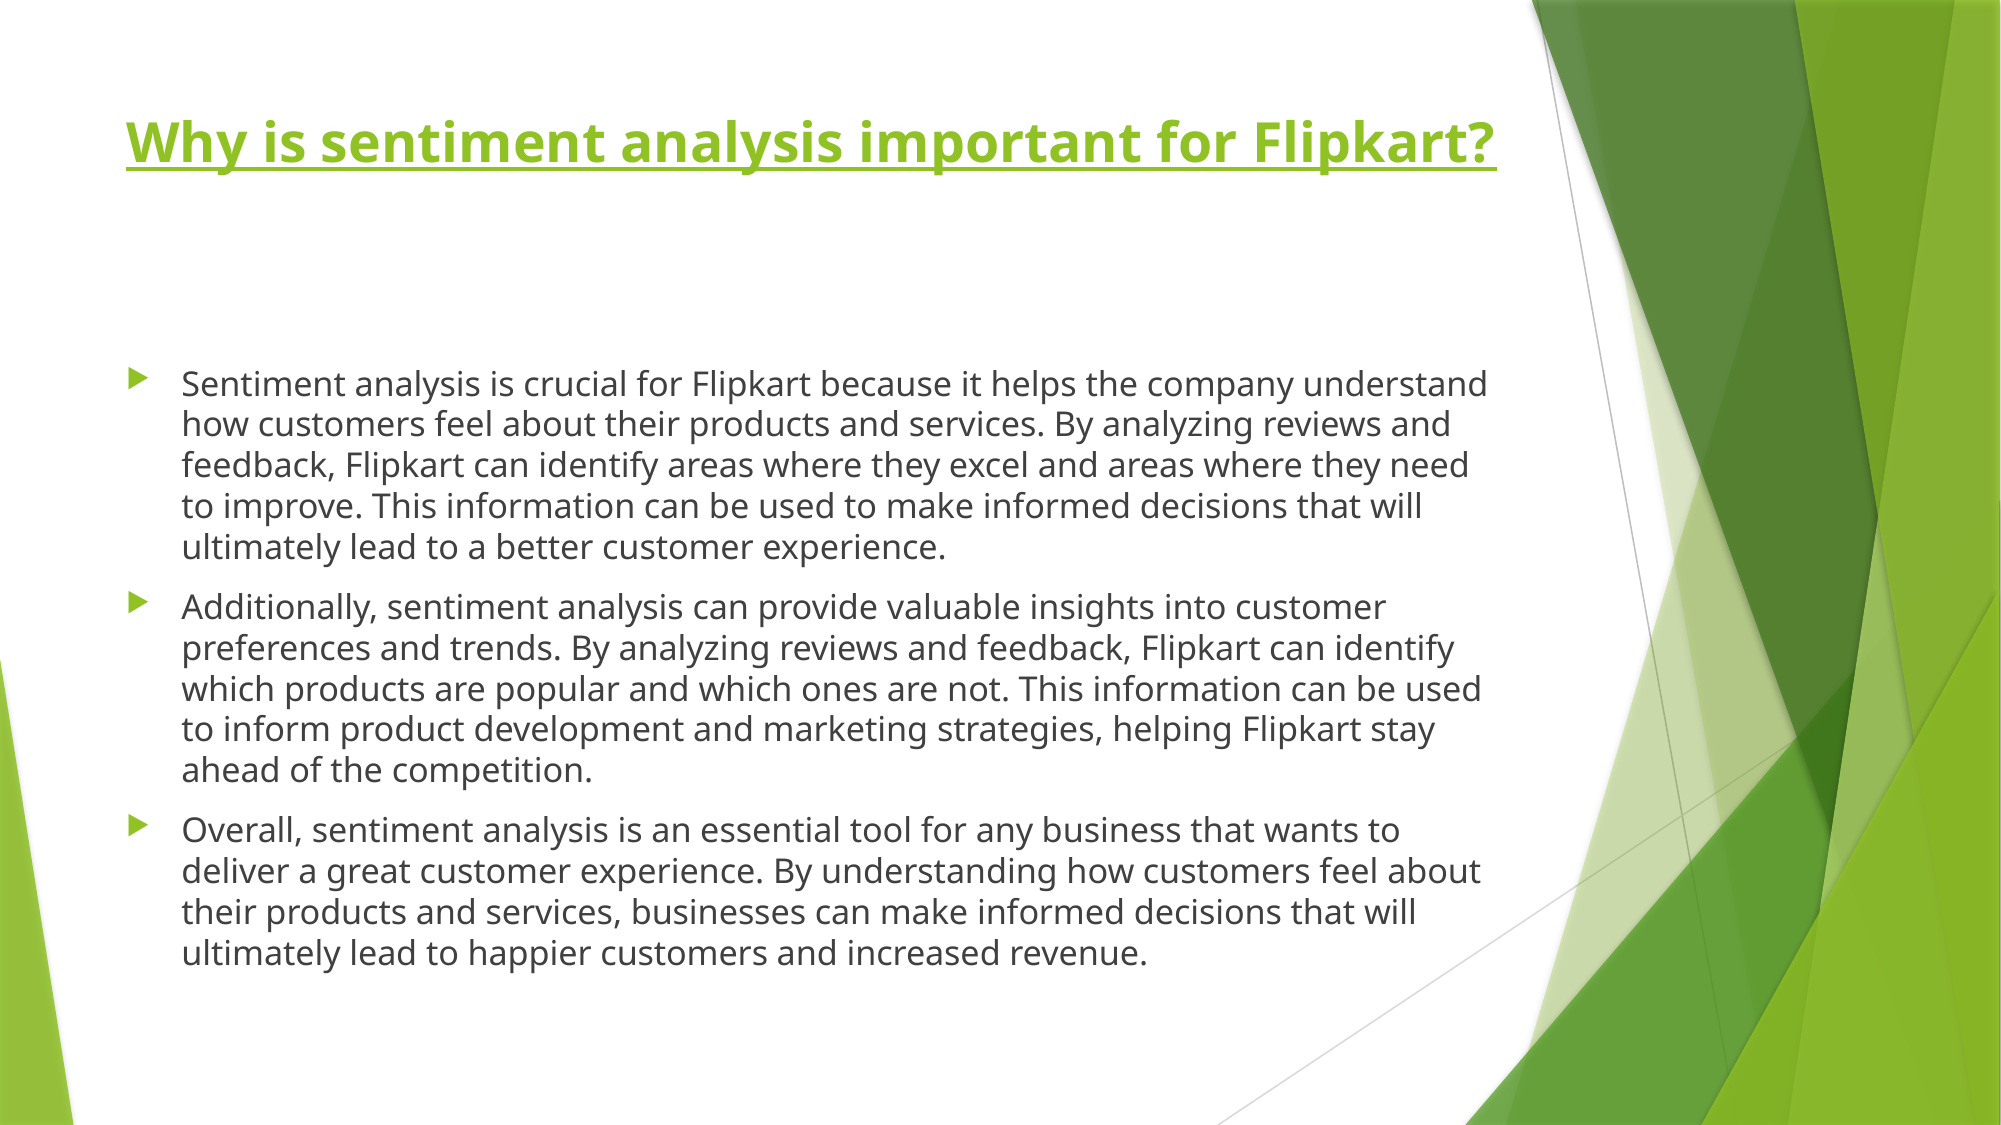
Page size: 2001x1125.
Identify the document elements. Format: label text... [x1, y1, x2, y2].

list Sentiment analysis is crucial for Flipkart because it helps the company understand how customers feel about their products and services. By analyzing reviews and feedback, Flipkart can identify areas where they excel and areas where they need to improve. This information can be used to make informed decisions that will ultimately lead to a better customer experience. Additionally, sentiment analysis can provide valuable insights into customer preferences and trends. By analyzing reviews and feedback, Flipkart can identify which products are popular and which ones are not. This information can be used to inform product development and marketing strategies, helping Flipkart stay ahead of the competition. Overall, sentiment analysis is an essential tool for any business that wants to deliver a great customer experience. By understanding how customers feel about their products and services, businesses can make informed decisions that will ultimately lead to happier customers and increased revenue. [111, 354, 1522, 992]
title Why is sentiment analysis important for Flipkart? [111, 99, 1522, 317]
